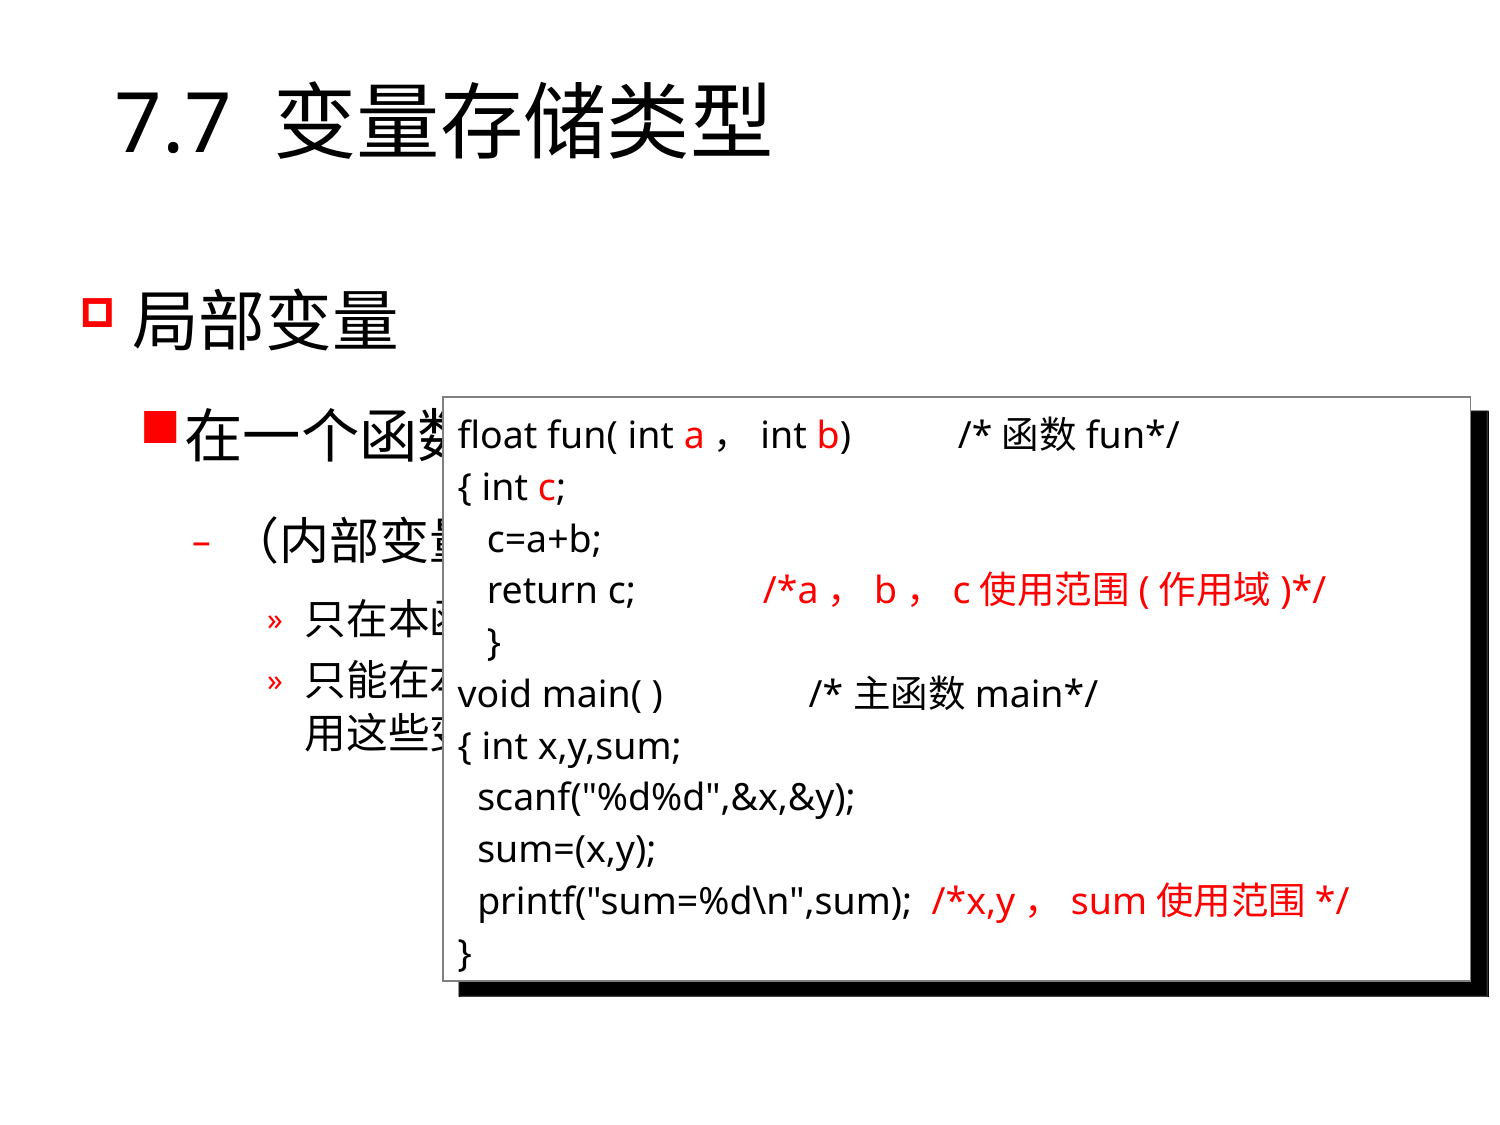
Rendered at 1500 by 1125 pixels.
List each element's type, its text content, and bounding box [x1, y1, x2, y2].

list 局部变量 在一个函数内部内定义的变量称为局部变量 （内部变量） 只在本函数内有效 只能在本函数内才能使用它们，不能在定义它的函数以外使用这些变量 [64, 267, 1415, 1047]
title 7.7 变量存储类型 [99, 37, 1438, 200]
text_box float fun( int a，int b) /*函数fun*/ { int c; c=a+b; return c; /*a，b，c使用范围(作用域)*/ } void main( ) /*主函数main*/ { int x,y,sum; scanf("%d%d",&x,&y); sum=(x,y); printf("sum=%d\n",sum); /*x,y，sum使用范围*/ } [442, 397, 1471, 981]
